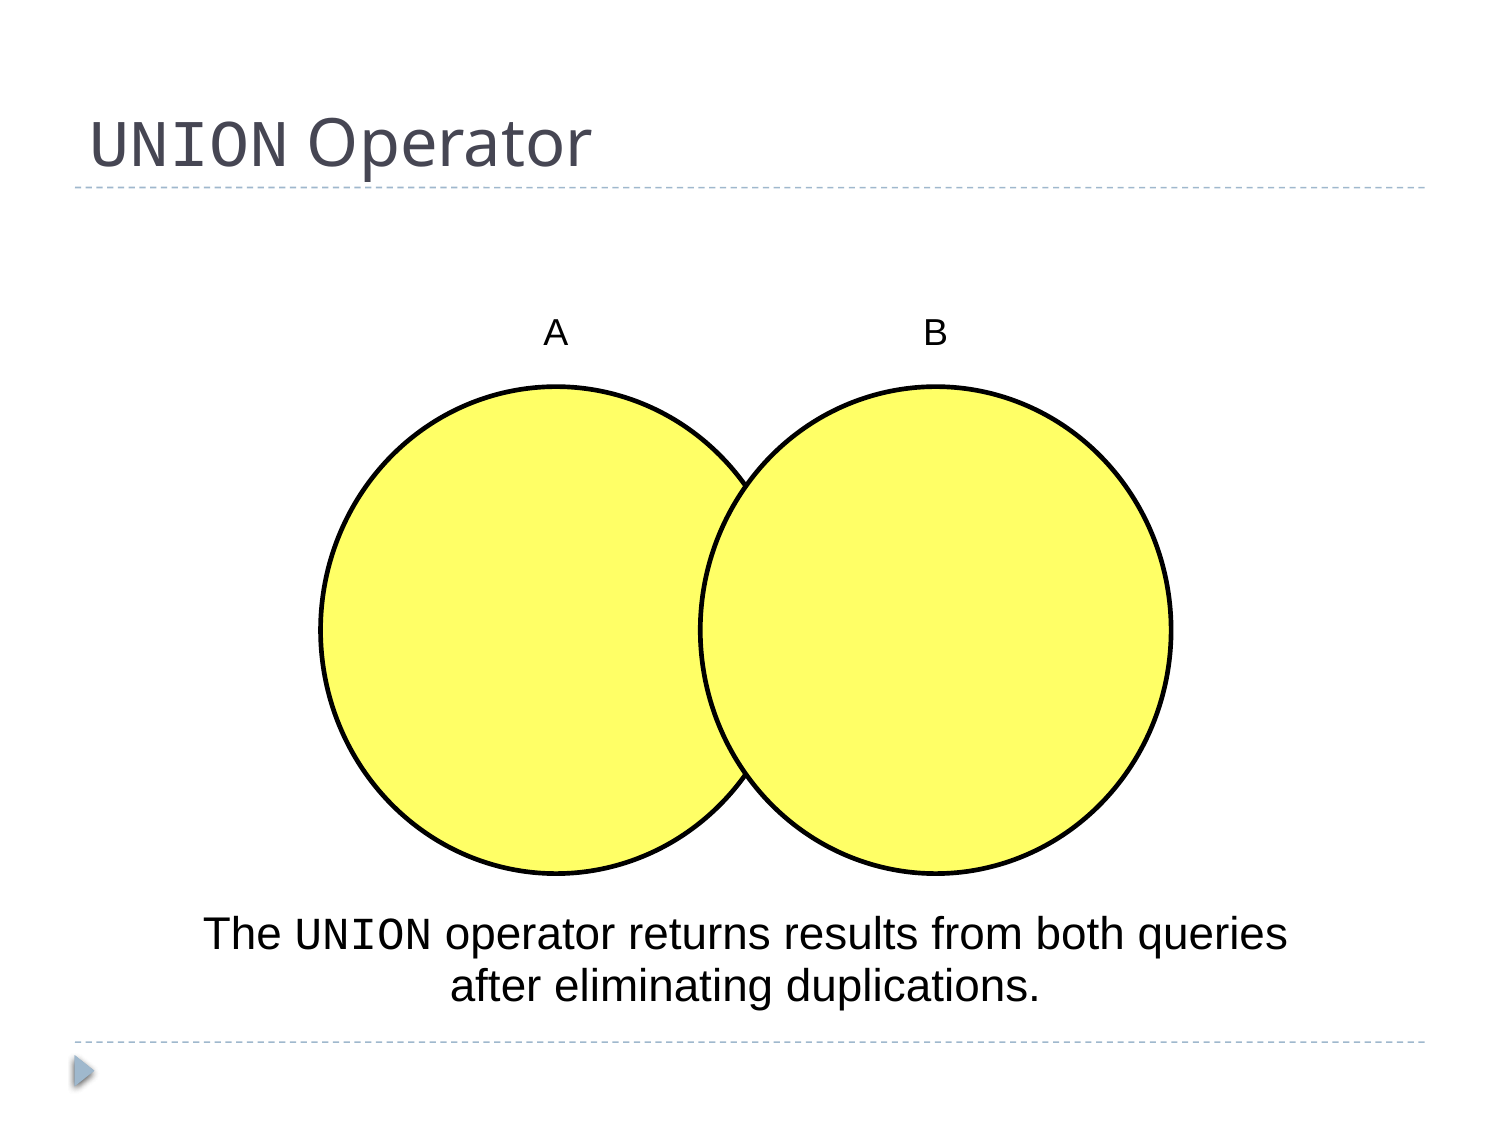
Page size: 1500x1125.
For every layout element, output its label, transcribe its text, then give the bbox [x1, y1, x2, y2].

text_box The UNION operator returns results from both queries after eliminating duplications. [149, 900, 1343, 1020]
title UNION Operator [75, 37, 1425, 188]
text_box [320, 300, 1172, 874]
